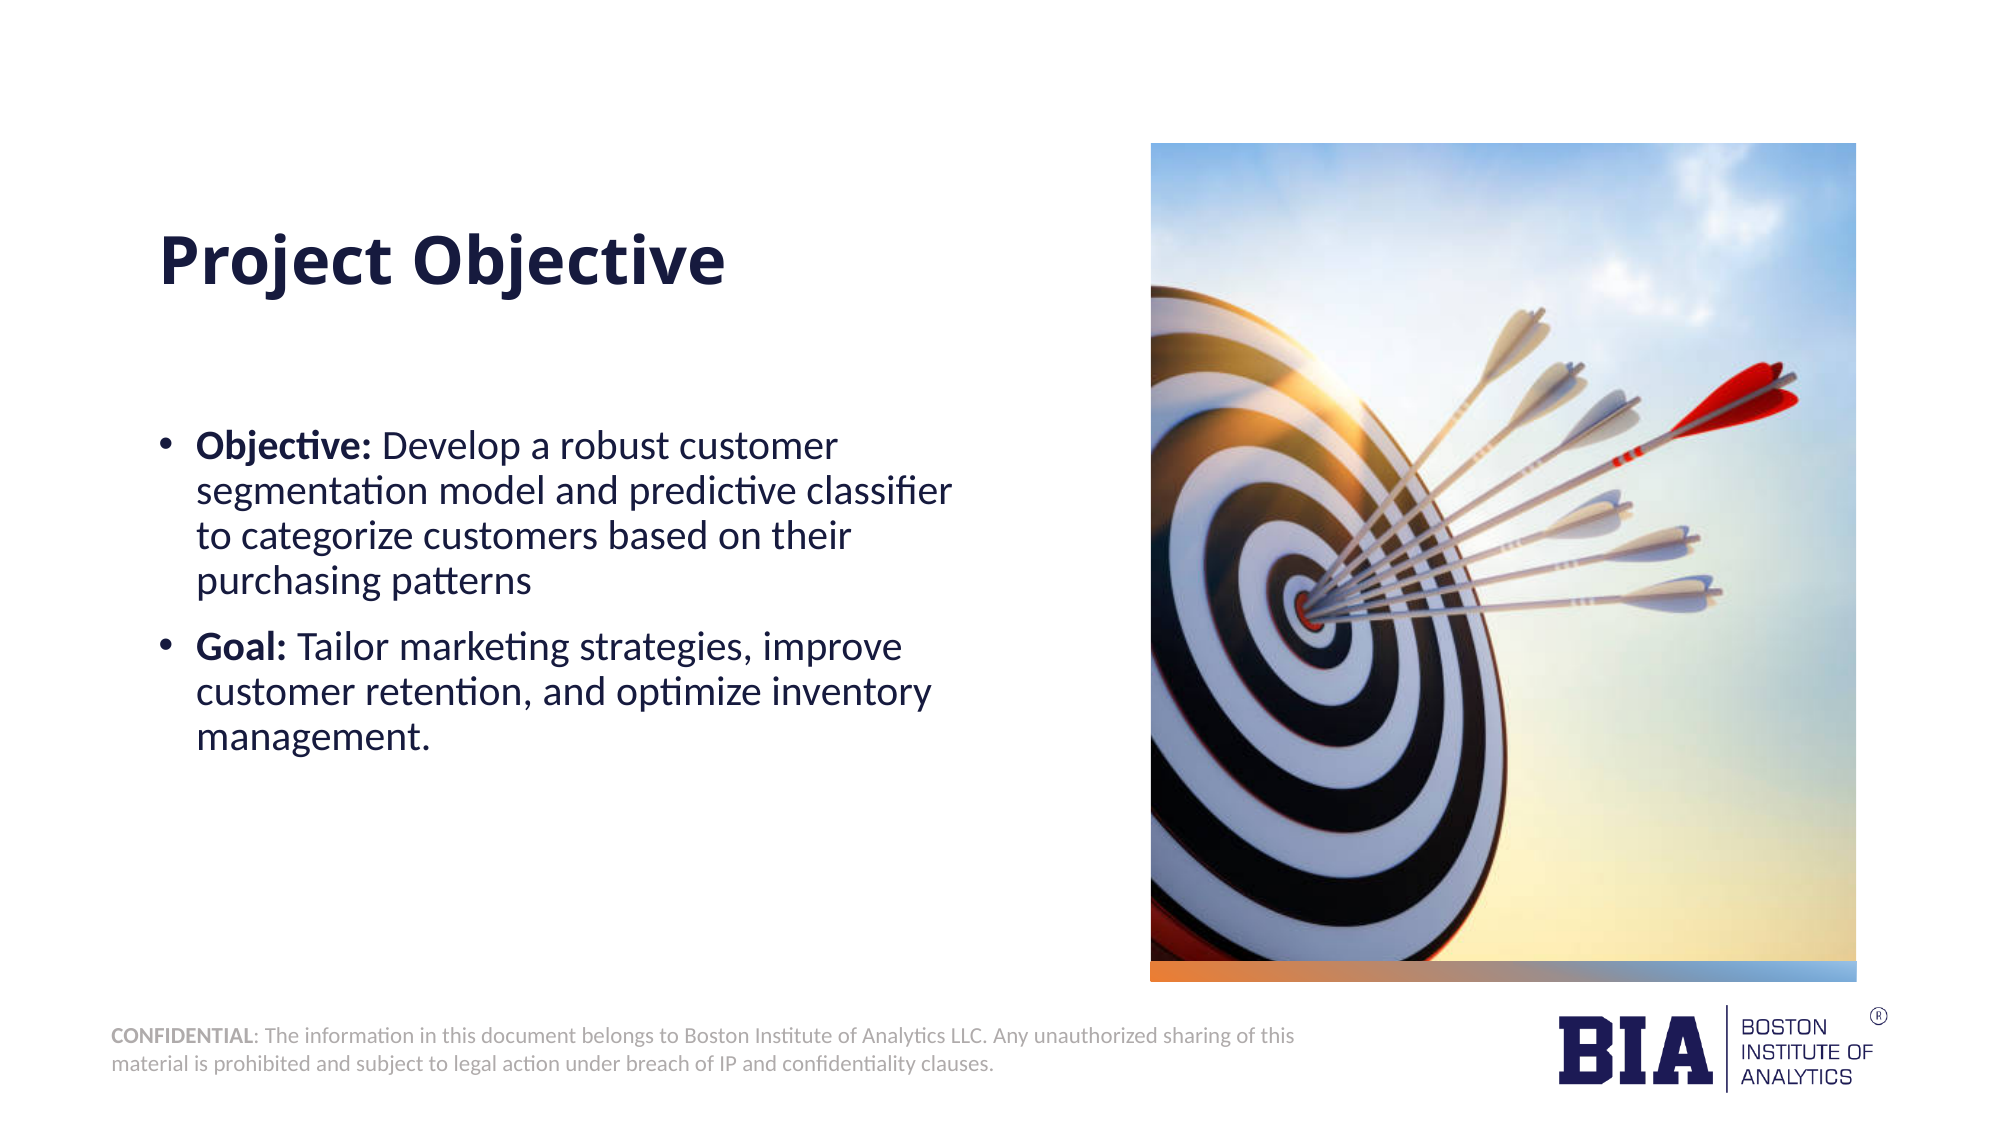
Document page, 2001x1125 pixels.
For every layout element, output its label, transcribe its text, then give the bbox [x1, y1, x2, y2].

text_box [1150, 961, 1857, 982]
picture [1150, 143, 1857, 961]
title Project Objective [143, 121, 1000, 387]
picture [1557, 1003, 1889, 1094]
list Objective: Develop a robust customer segmentation model and predictive classifier to categorize customers based on their purchasing patterns Goal: Tailor marketing strategies, improve customer retention, and optimize inventory management. [143, 415, 1000, 982]
